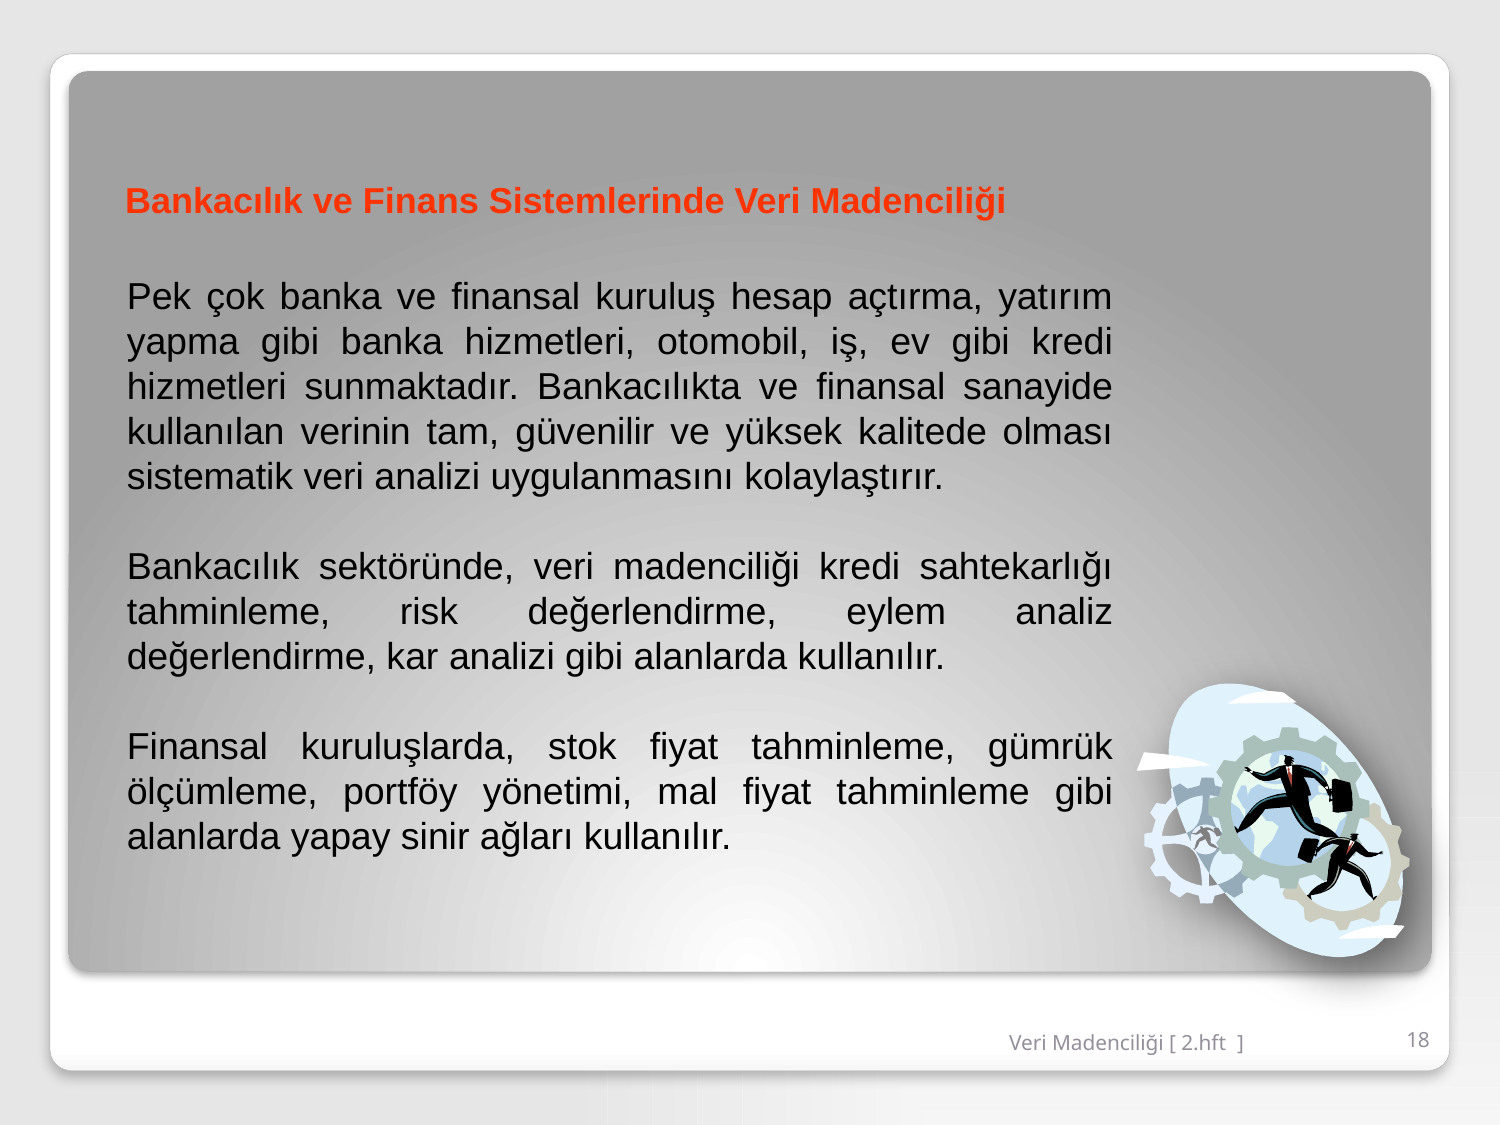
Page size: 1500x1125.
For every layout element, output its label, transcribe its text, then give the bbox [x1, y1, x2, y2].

picture [1136, 679, 1414, 962]
text_box 18 [1370, 1002, 1445, 1063]
text_box Veri Madenciliği [ 2.hft ] [994, 1002, 1370, 1063]
text_box Pek çok banka ve finansal kuruluş hesap açtırma, yatırım yapma gibi banka hizmetleri, otomobil, iş, ev gibi kredi hizmetleri sunmaktadır. Bankacılıkta ve finansal sanayide kullanılan verinin tam, güvenilir ve yüksek kalitede olması sistematik veri analizi uygulanmasını kolaylaştırır. Bankacılık sektöründe, veri madenciliği kredi sahtekarlığı tahminleme, risk değerlendirme, eylem analiz değerlendirme, kar analizi gibi alanlarda kullanılır. Finansal kuruluşlarda, stok fiyat tahminleme, gümrük ölçümleme, portföy yönetimi, mal fiyat tahminleme gibi alanlarda yapay sinir ağları kullanılır. [112, 264, 1129, 865]
title Bankacılık ve Finans Sistemlerinde Veri Madenciliği [100, 125, 1443, 229]
